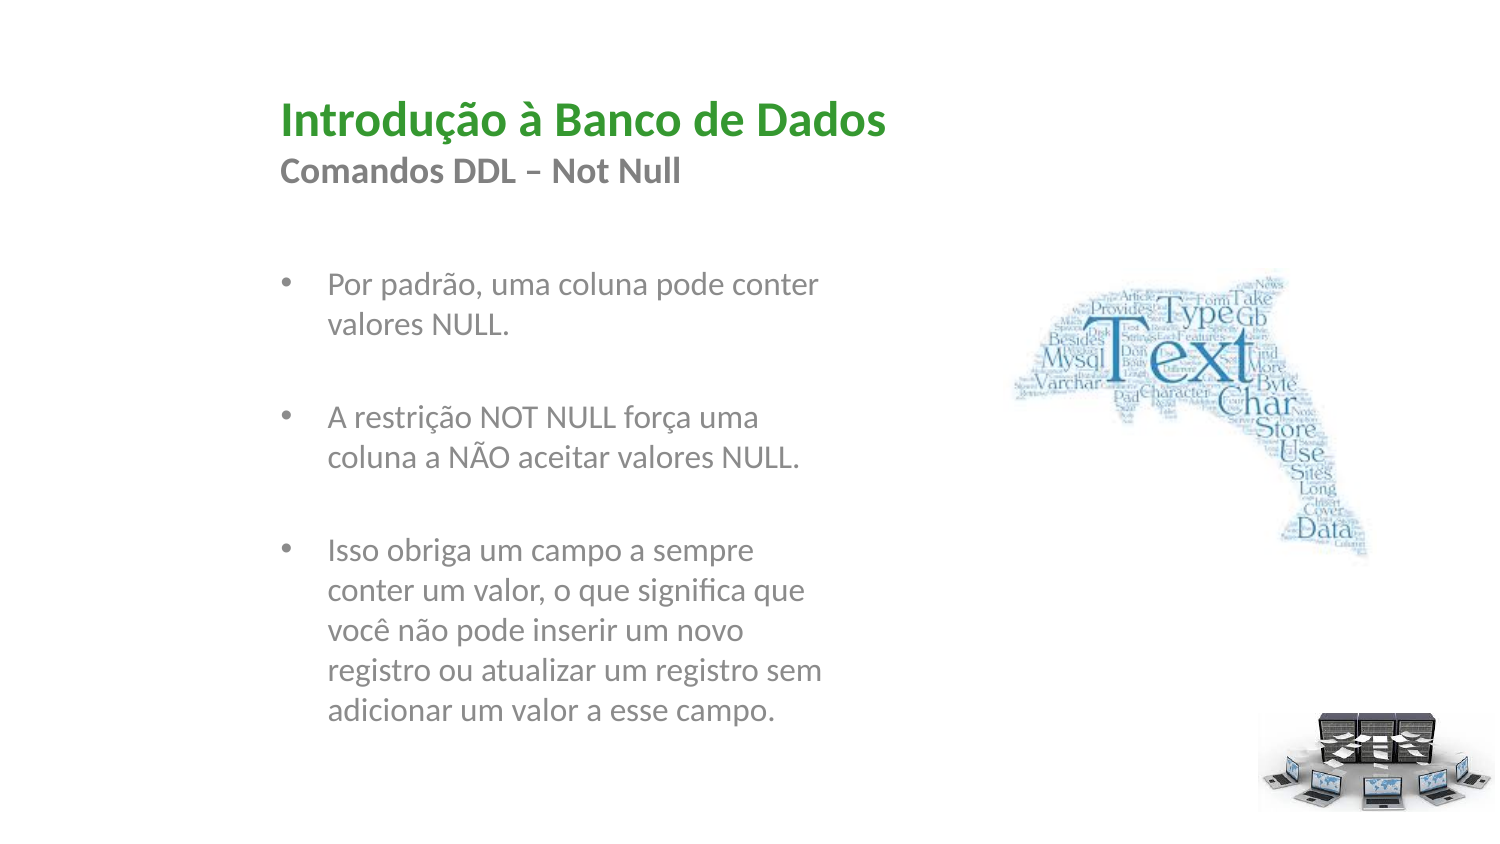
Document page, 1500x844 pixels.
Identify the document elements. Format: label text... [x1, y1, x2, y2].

text_box Introdução à Banco de Dados Comandos DDL – Not Null [265, 78, 1425, 233]
text_box Por padrão, uma coluna pode conter valores NULL. A restrição NOT NULL força uma coluna a NÃO aceitar valores NULL. Isso obriga um campo a sempre conter um valor, o que significa que você não pode inserir um novo registro ou atualizar um registro sem adicionar um valor a esse campo. [265, 254, 846, 800]
picture [1002, 268, 1377, 568]
picture [1258, 713, 1495, 812]
